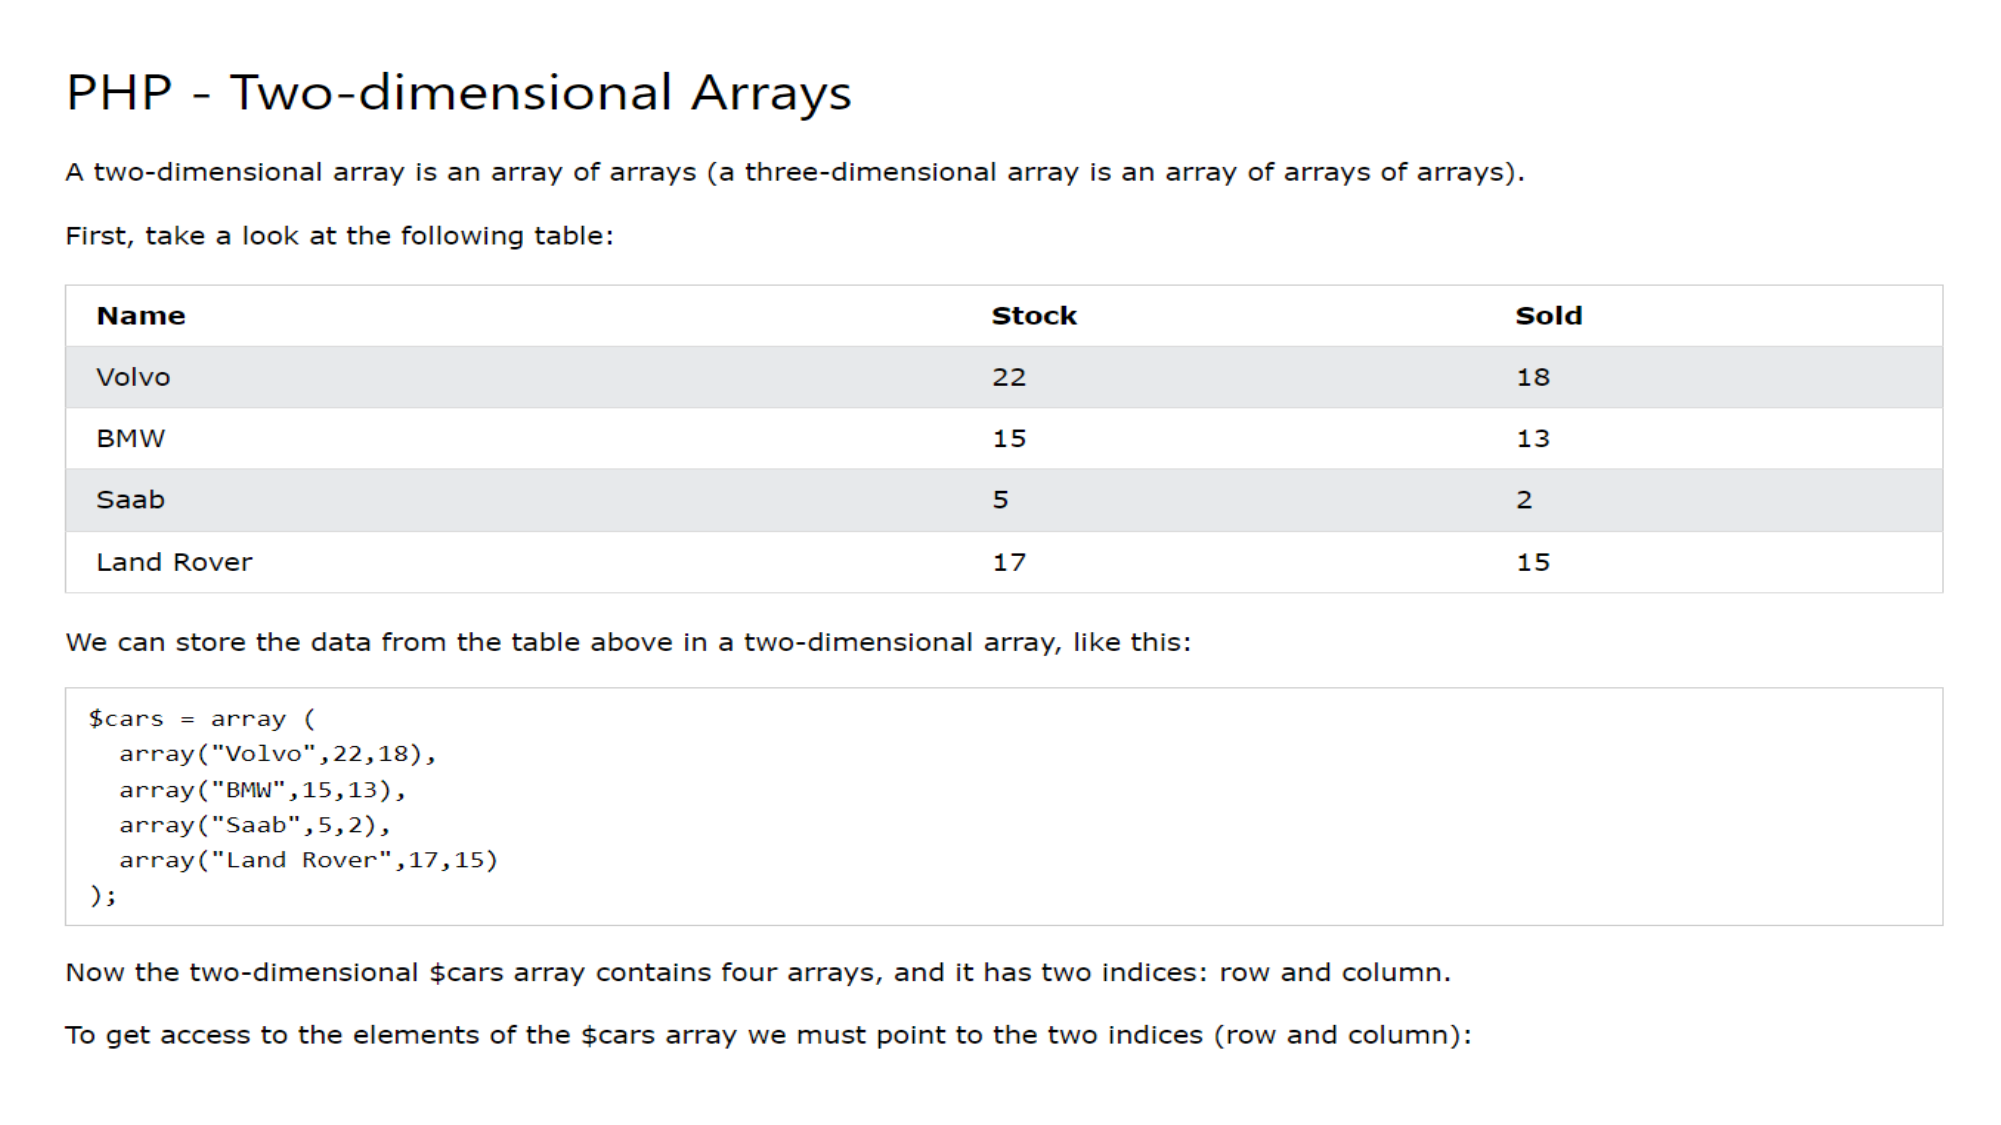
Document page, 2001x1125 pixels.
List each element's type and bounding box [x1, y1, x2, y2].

picture [36, 42, 1975, 1050]
